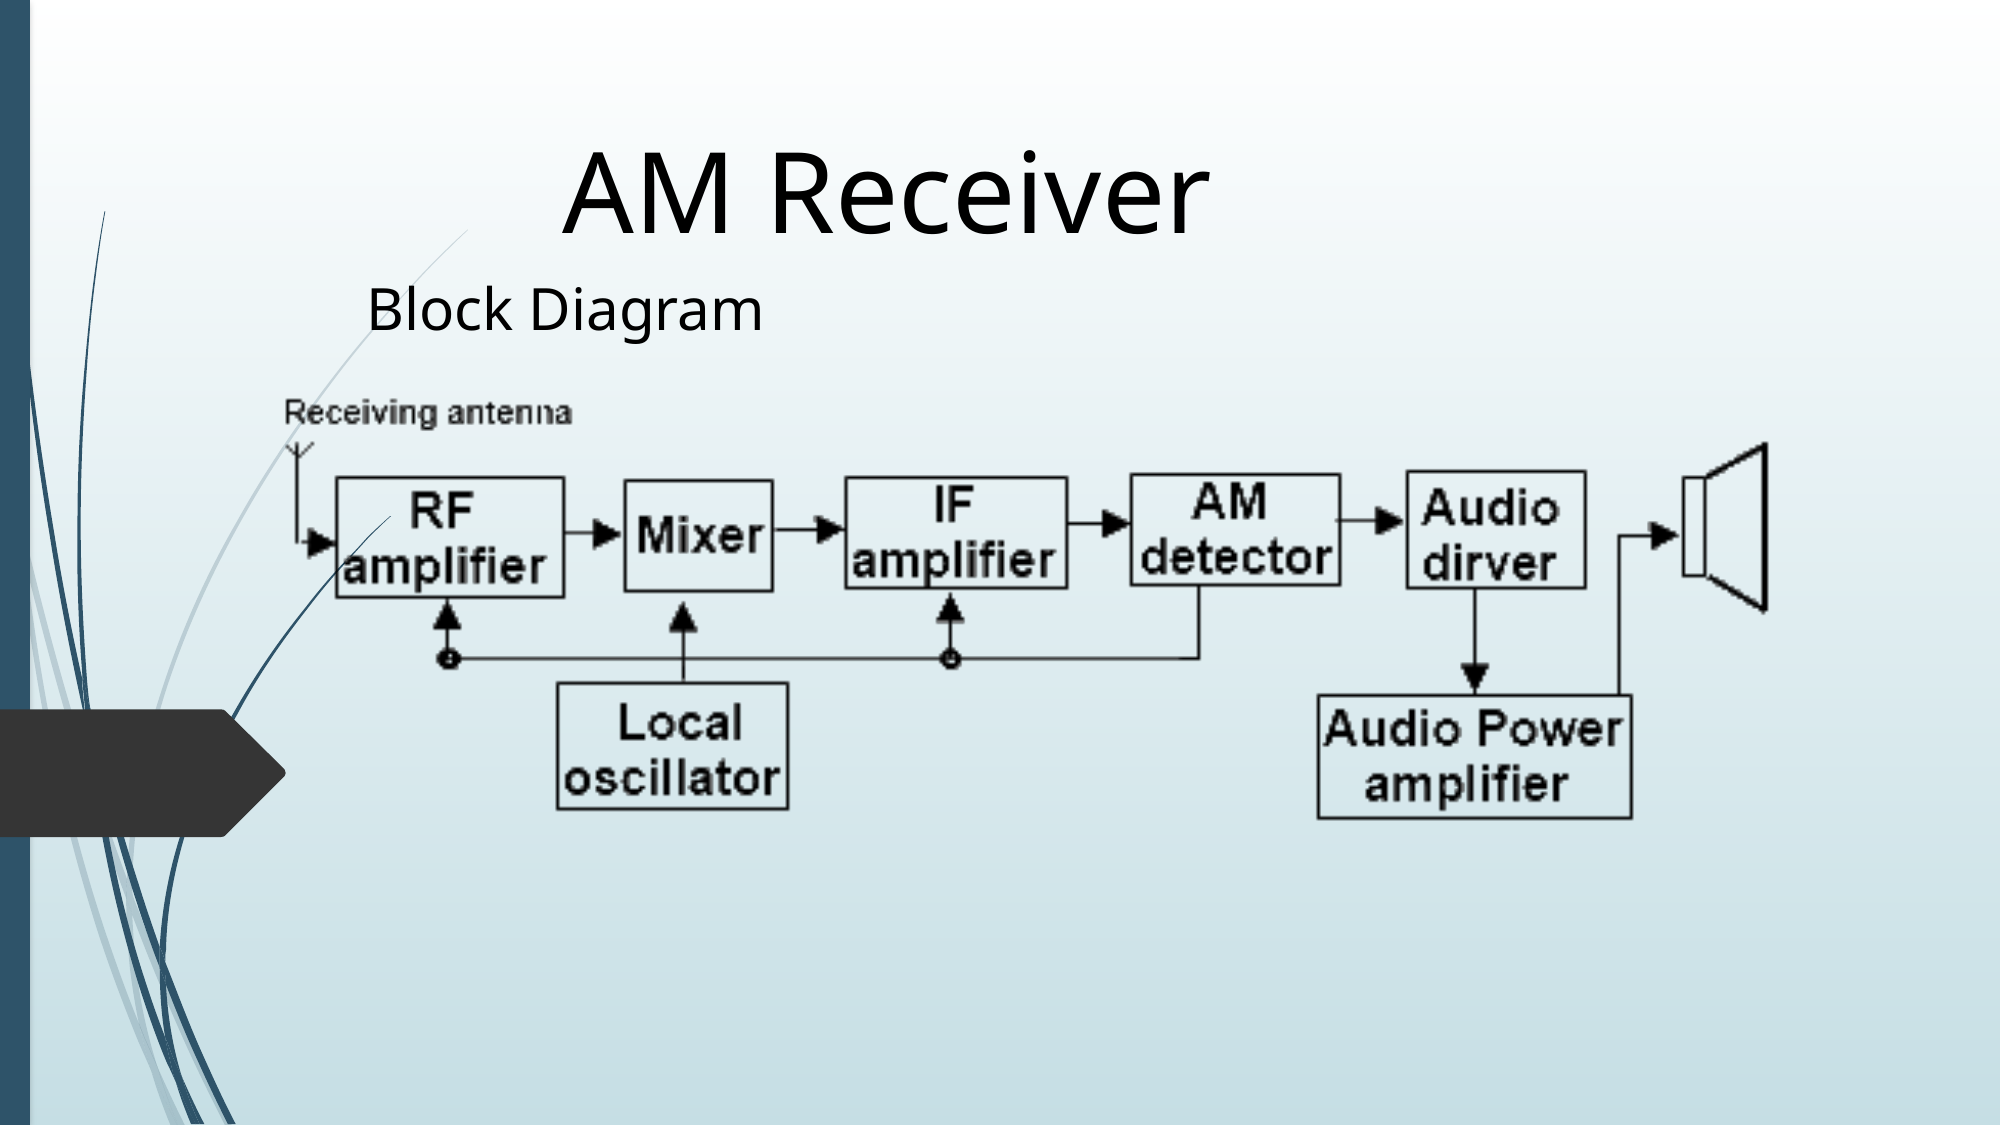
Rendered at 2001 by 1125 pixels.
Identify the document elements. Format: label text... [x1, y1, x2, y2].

text_box Block Diagram [351, 265, 1324, 350]
picture [277, 385, 1775, 834]
text_box AM Receiver [547, 113, 1318, 264]
